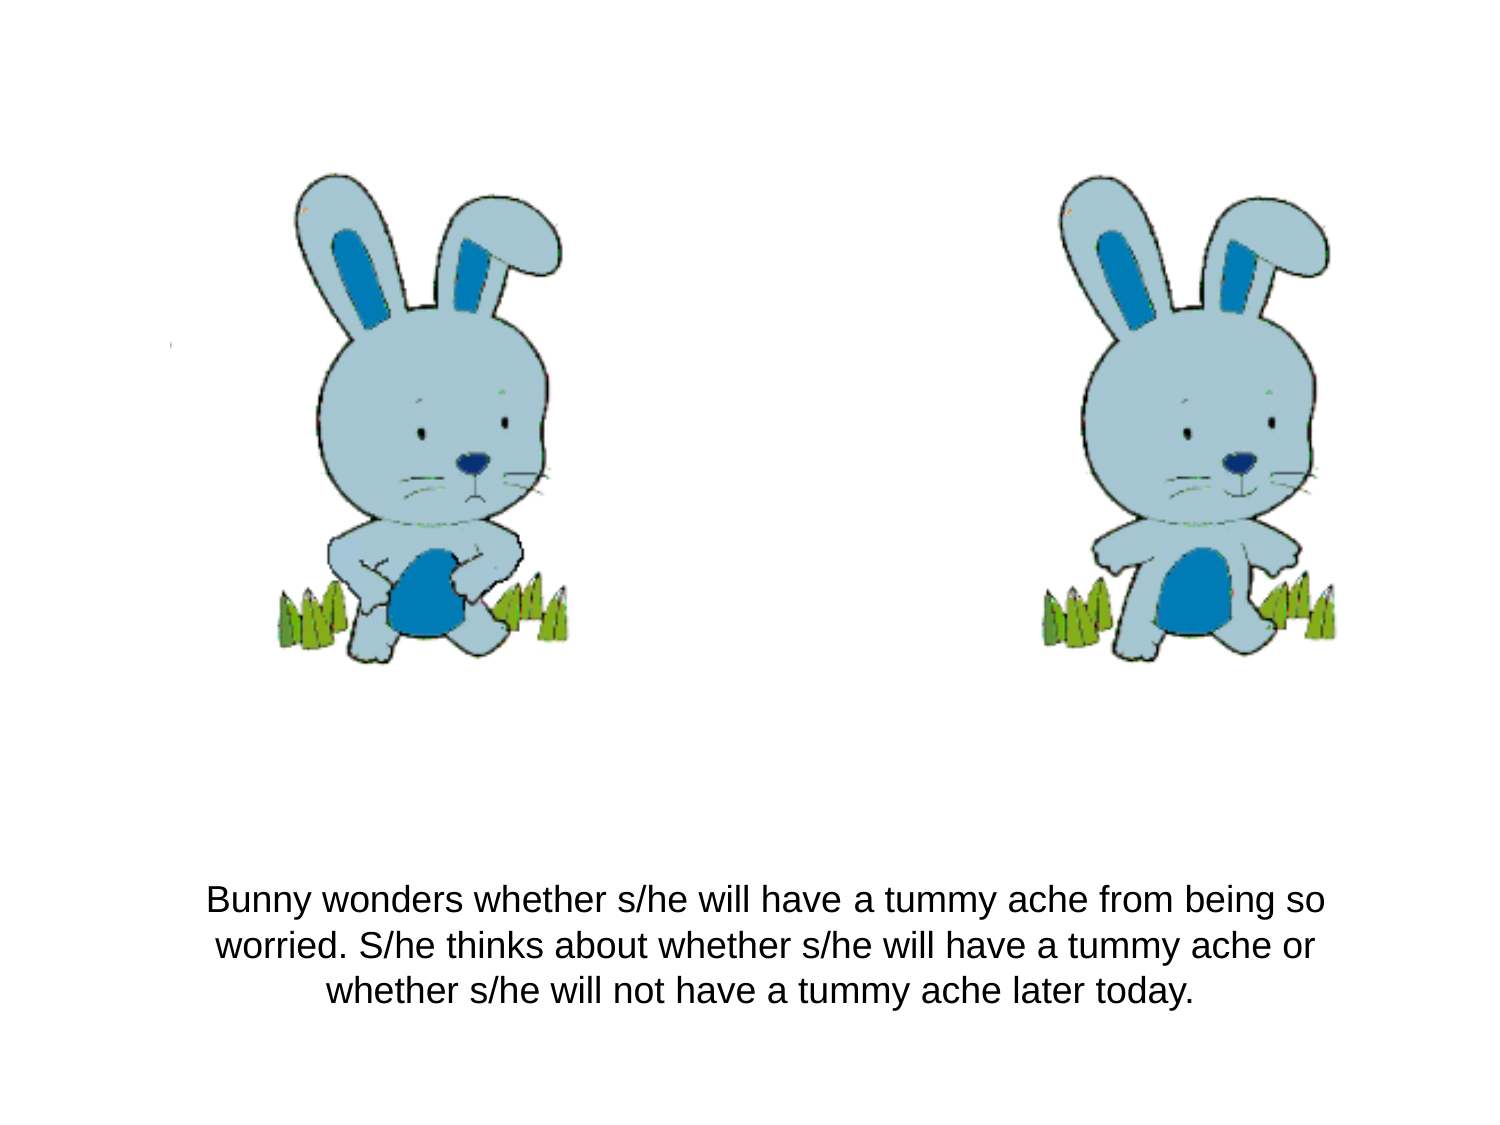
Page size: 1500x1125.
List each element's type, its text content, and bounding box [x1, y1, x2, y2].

text_box Bunny wonders whether s/he will have a tummy ache from being so worried. S/he thinks about whether s/he will have a tummy ache or whether s/he will not have a tummy ache later today. [148, 820, 1384, 1062]
picture [169, 159, 679, 679]
picture [932, 162, 1447, 676]
